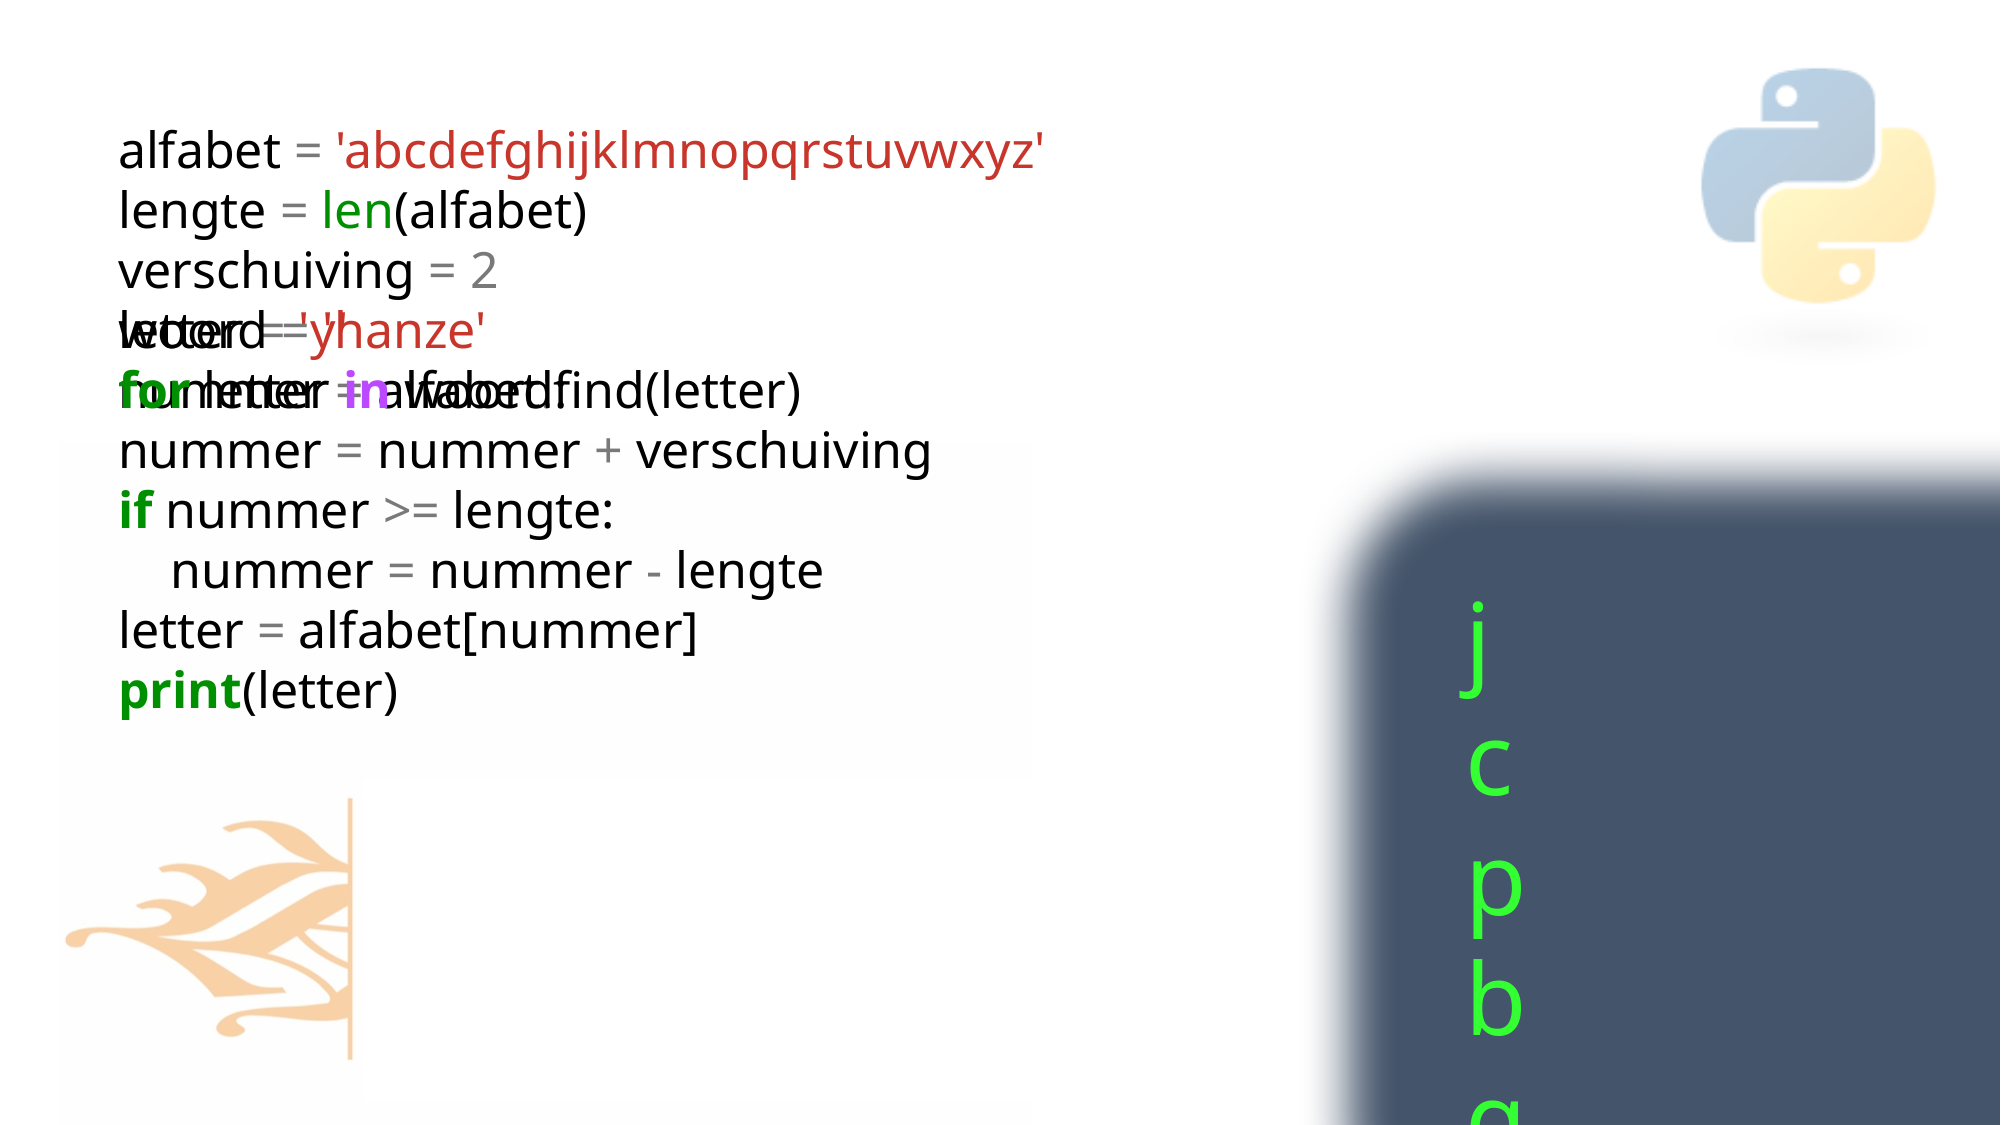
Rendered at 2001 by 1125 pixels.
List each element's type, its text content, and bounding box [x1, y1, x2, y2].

text_box woord = 'hanze' for letter in woord: [0, 0, 2000, 537]
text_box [1299, 431, 2000, 1125]
text_box nummer = alfabet.find(letter) nummer = nummer + verschuiving if nummer >= lengte: nummer = nummer - lengte letter = alfabet[nummer] print(letter) [0, 537, 1299, 897]
